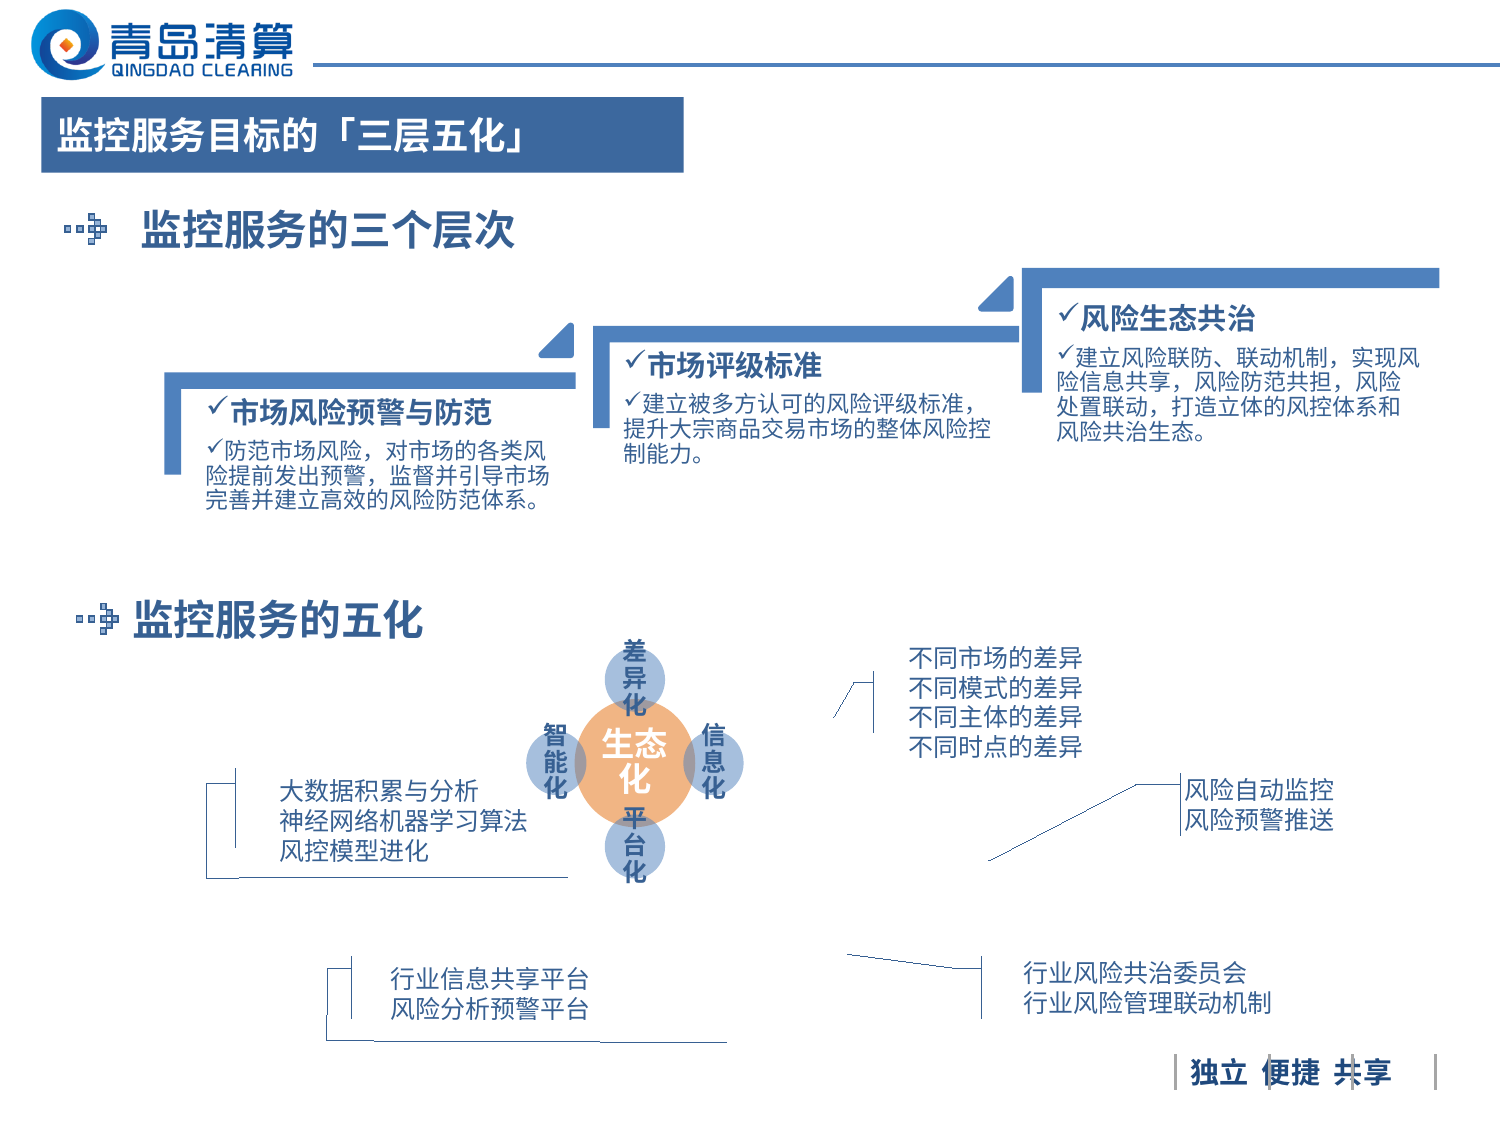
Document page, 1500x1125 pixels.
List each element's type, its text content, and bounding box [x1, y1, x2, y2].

picture [29, 7, 293, 81]
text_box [76, 590, 1379, 1074]
text_box 监控服务目标的「三层五化」 [41, 97, 684, 173]
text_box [64, 195, 1441, 579]
